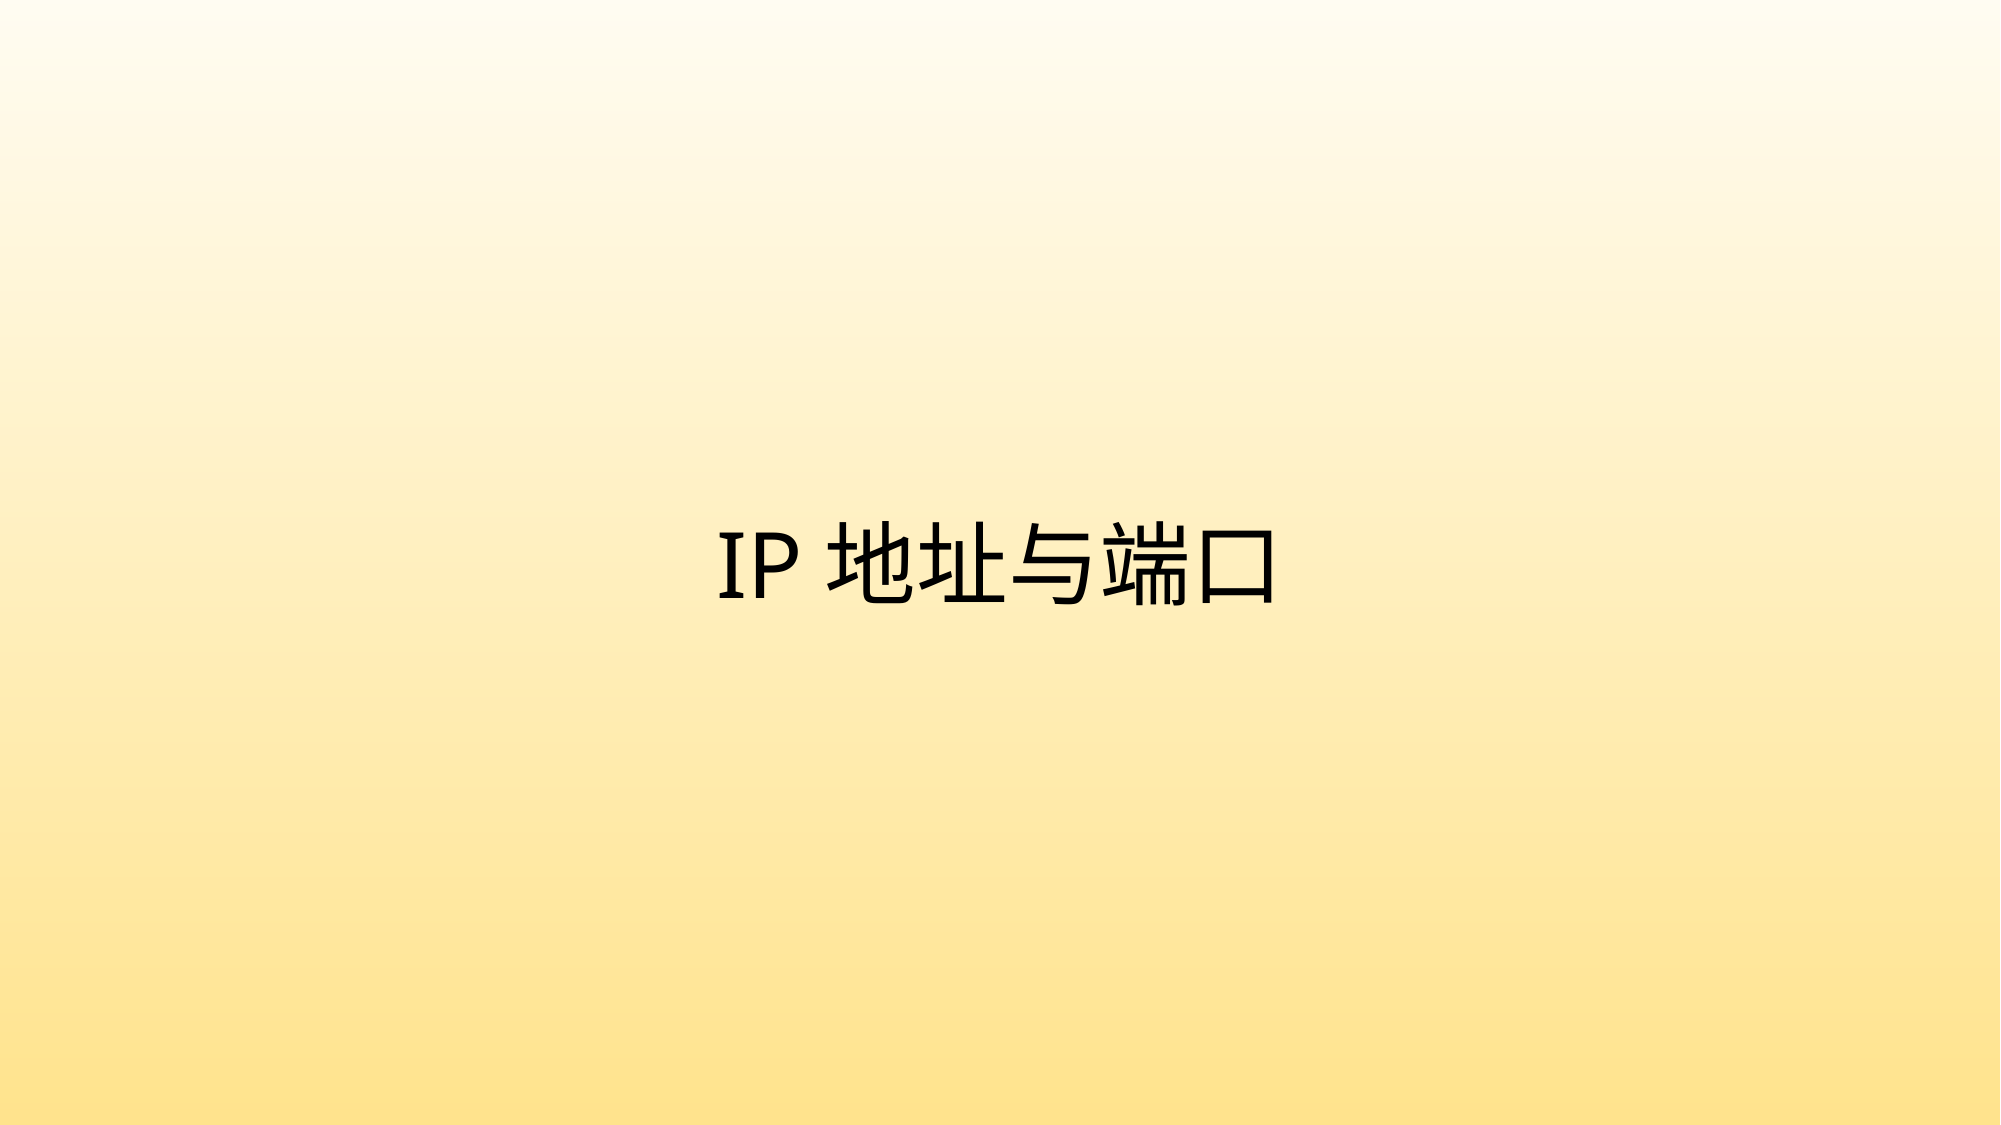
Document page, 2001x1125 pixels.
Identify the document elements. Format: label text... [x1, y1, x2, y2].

text_box IP地址与端口 [289, 499, 1711, 624]
